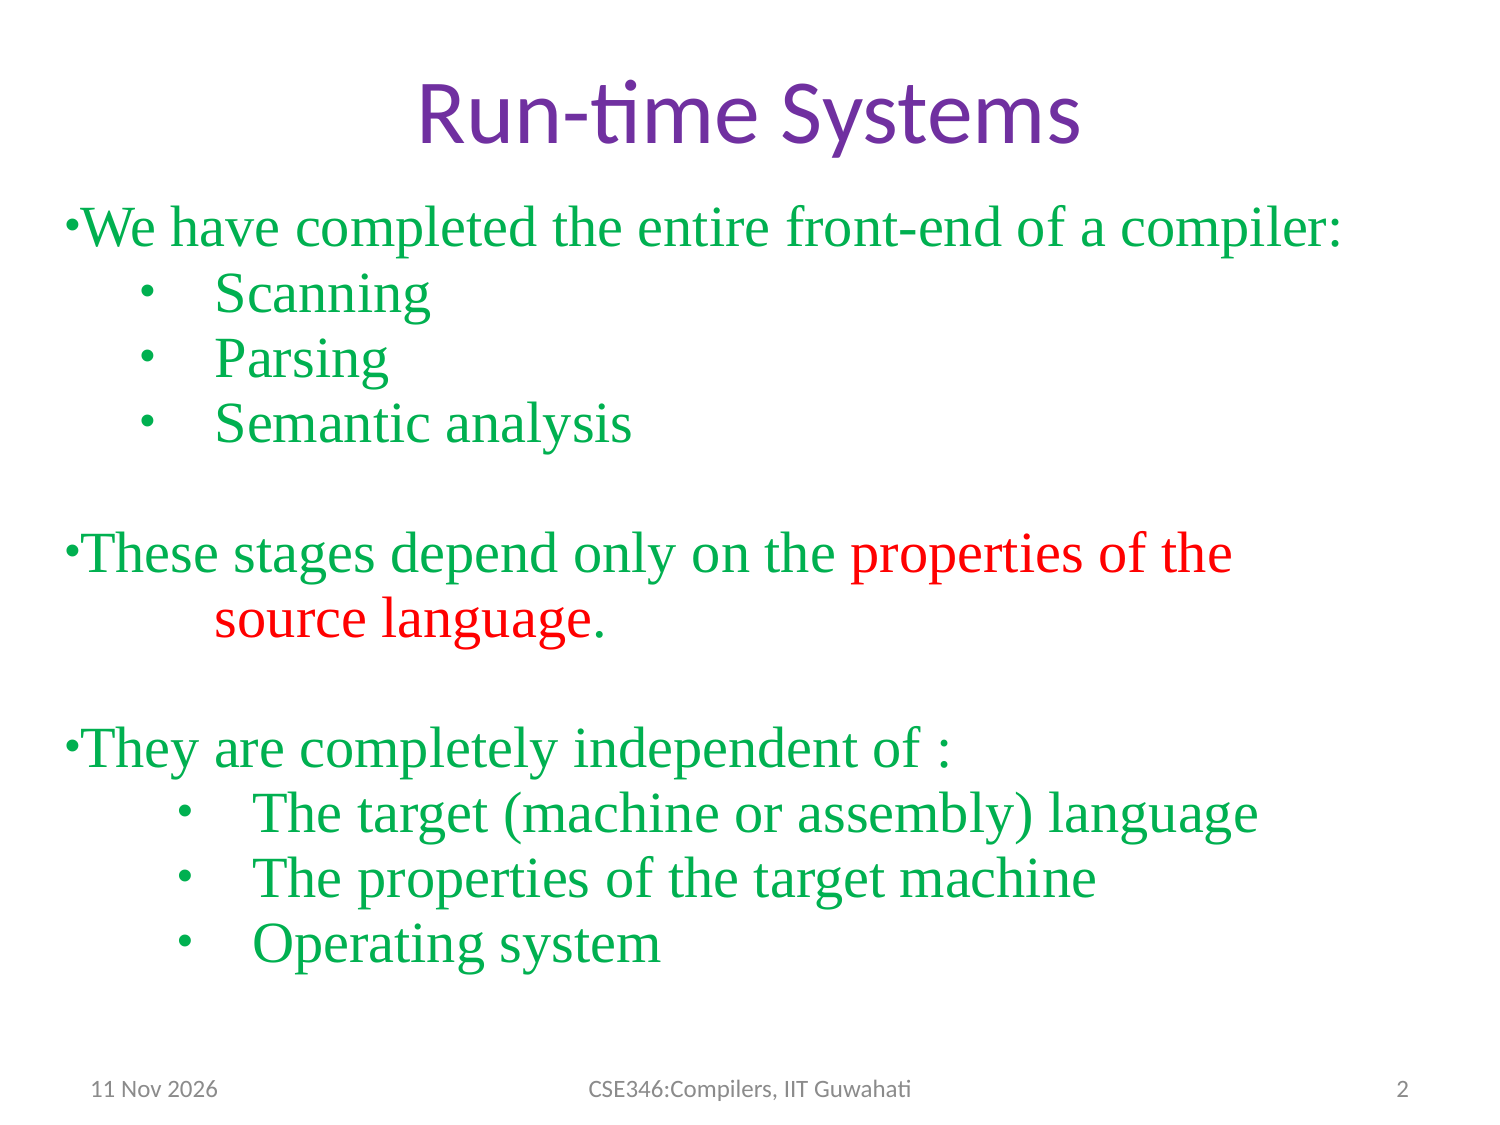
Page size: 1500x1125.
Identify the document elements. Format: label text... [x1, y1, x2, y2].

slide_number 9-Apr-14 [75, 1062, 424, 1113]
title Run-time Systems [75, 12, 1425, 187]
text_box We have completed the entire front-end of a compiler: Scanning Parsing Semantic analysis These stages depend only on the properties of the source language. They are completely independent of : The target (machine or assembly) language The properties of the target machine Operating system [50, 187, 1438, 1038]
slide_number 2 [1075, 1062, 1425, 1113]
footer CSE346:Compilers, IIT Guwahati [513, 1062, 988, 1113]
